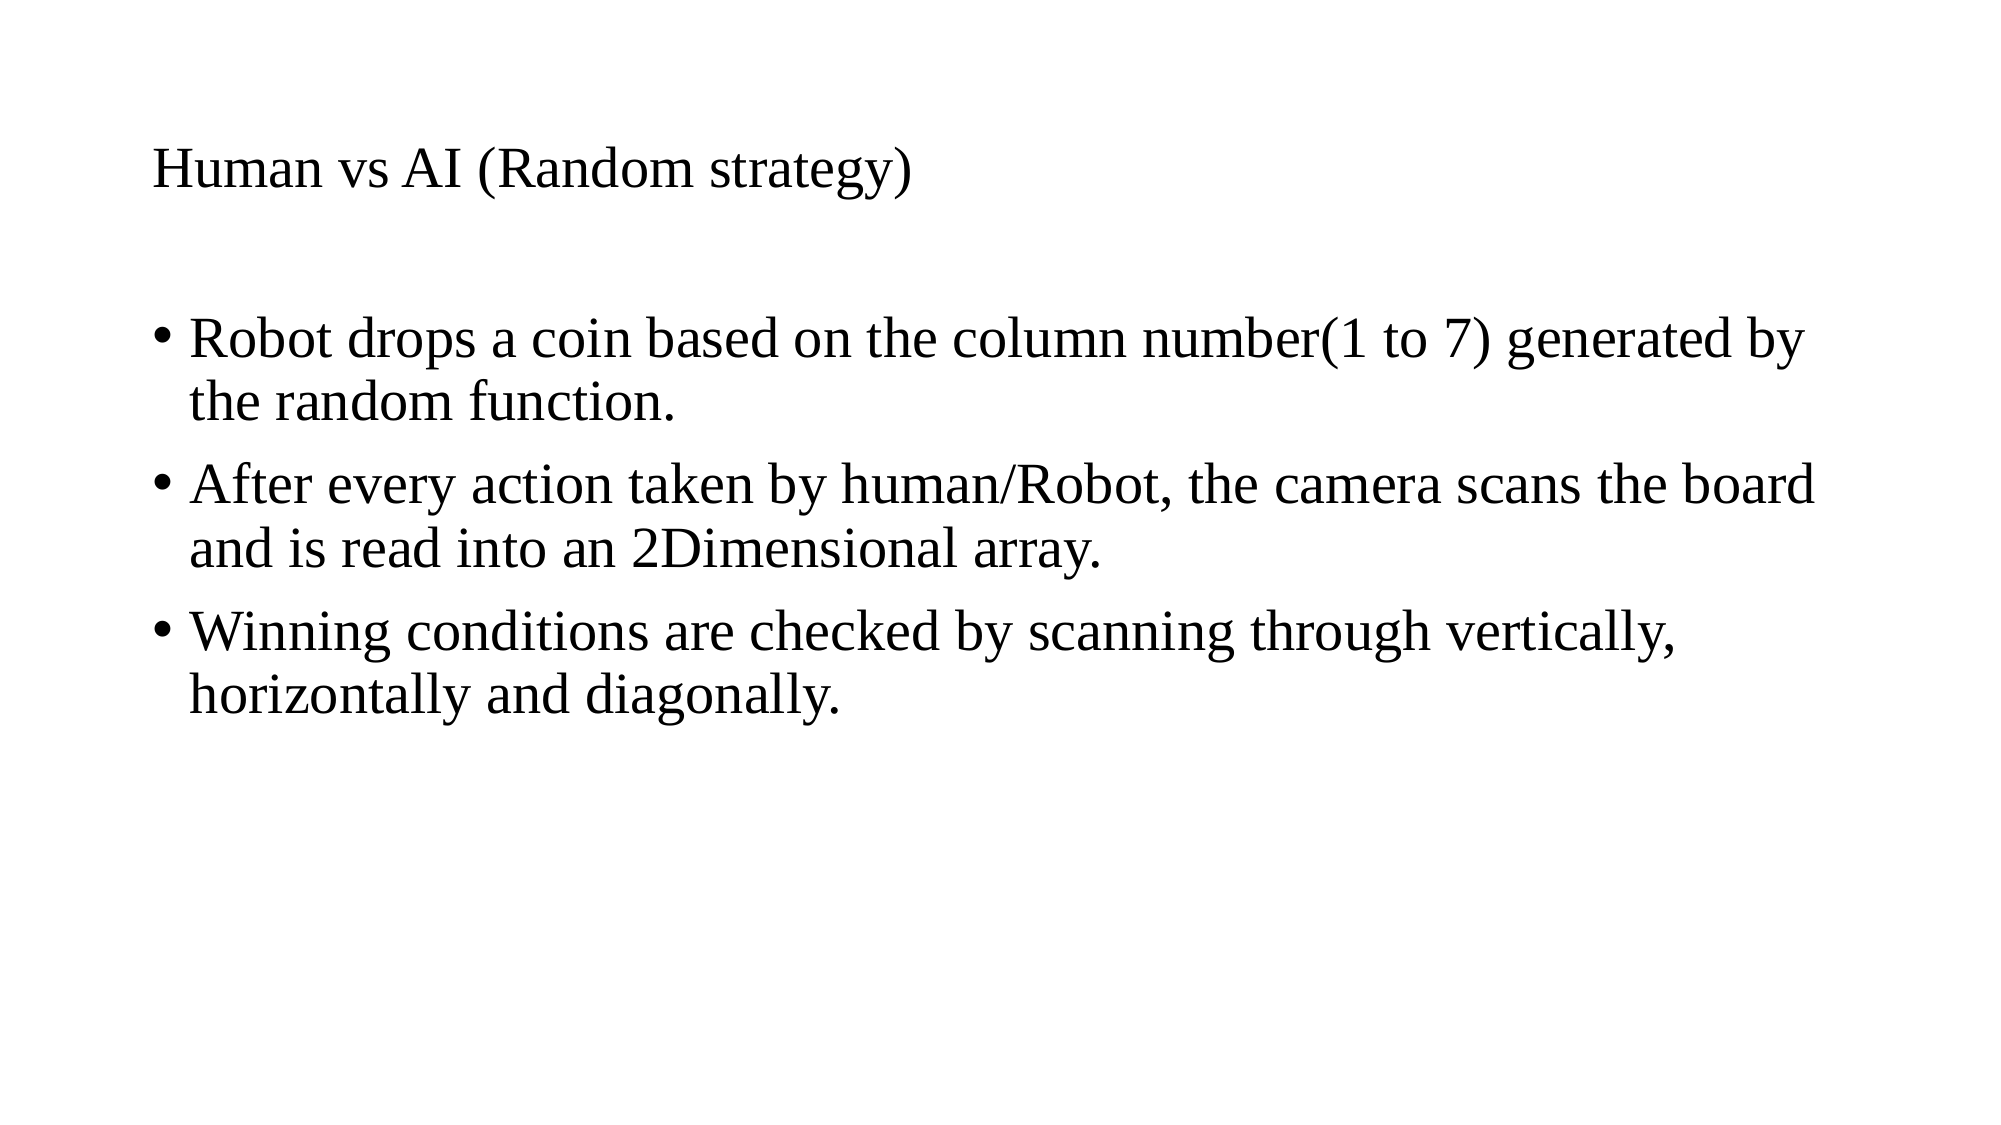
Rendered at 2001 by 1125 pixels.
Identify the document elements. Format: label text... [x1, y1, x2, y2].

title Human vs AI (Random strategy) [137, 59, 1863, 278]
list Robot drops a coin based on the column number(1 to 7) generated by the random function. After every action taken by human/Robot, the camera scans the board and is read into an 2Dimensional array. Winning conditions are checked by scanning through vertically, horizontally and diagonally. [137, 299, 1863, 1014]
